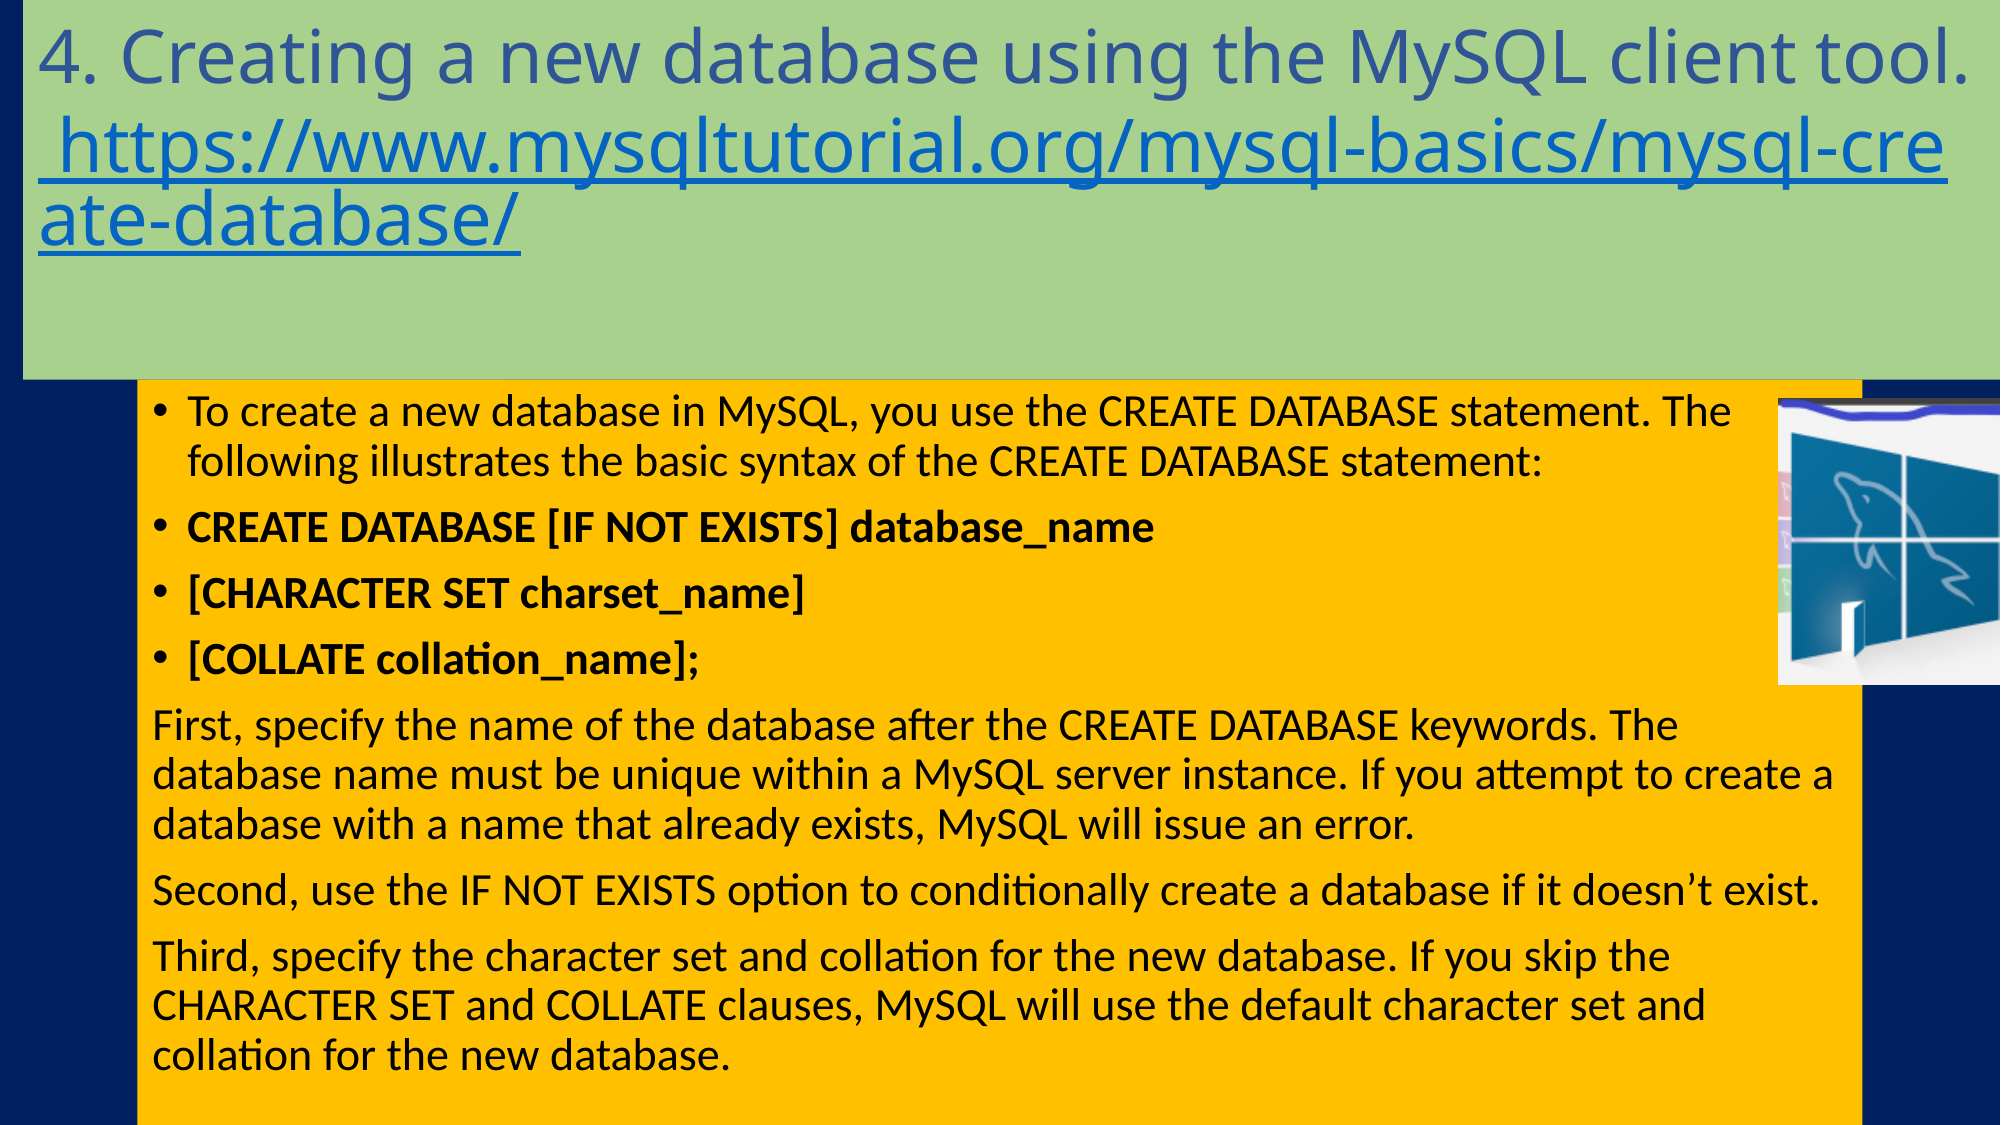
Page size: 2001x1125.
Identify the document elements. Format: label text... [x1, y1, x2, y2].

title 4. Creating a new database using the MySQL client tool. https://www.mysqltutorial.org/mysql-basics/mysql-create-database/ [23, 0, 2000, 380]
picture [1777, 398, 2000, 685]
list To create a new database in MySQL, you use the CREATE DATABASE statement. The following illustrates the basic syntax of the CREATE DATABASE statement: CREATE DATABASE [IF NOT EXISTS] database_name [CHARACTER SET charset_name] [COLLATE collation_name]; First, specify the name of the database after the CREATE DATABASE keywords. The database name must be unique within a MySQL server instance. If you attempt to create a database with a name that already exists, MySQL will issue an error. Second, use the IF NOT EXISTS option to conditionally create a database if it doesn’t exist. Third, specify the character set and collation for the new database. If you skip the CHARACTER SET and COLLATE clauses, MySQL will use the default character set and collation for the new database. [137, 379, 1863, 1125]
